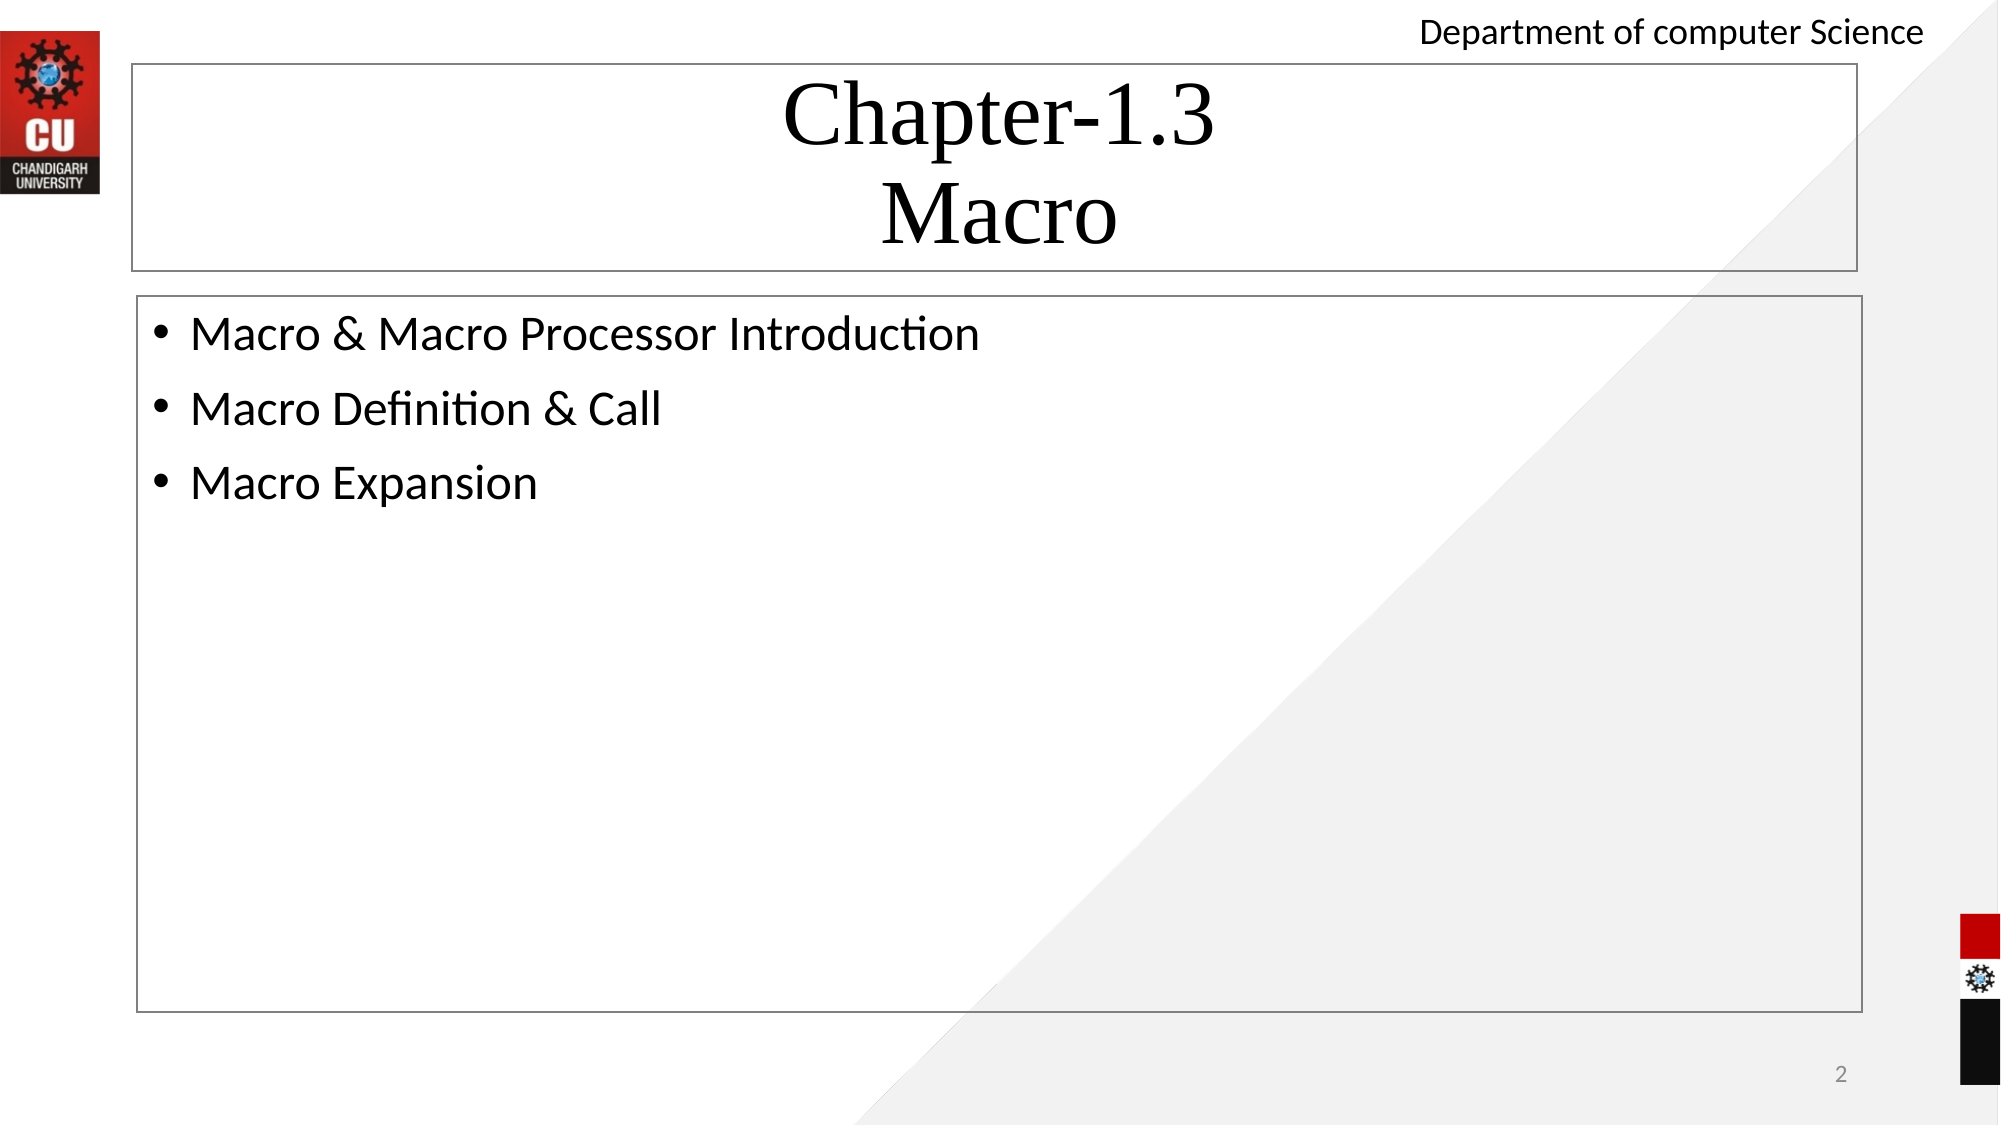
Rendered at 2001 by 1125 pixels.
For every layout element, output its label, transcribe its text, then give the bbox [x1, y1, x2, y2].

slide_number 2 [1412, 1042, 1863, 1103]
text_box [136, 295, 1863, 1013]
picture [0, 0, 2001, 1125]
title Chapter-1.3 Macro [137, 59, 1863, 269]
text_box [131, 63, 1858, 272]
text_box Department of computer Science [1404, 0, 1940, 60]
